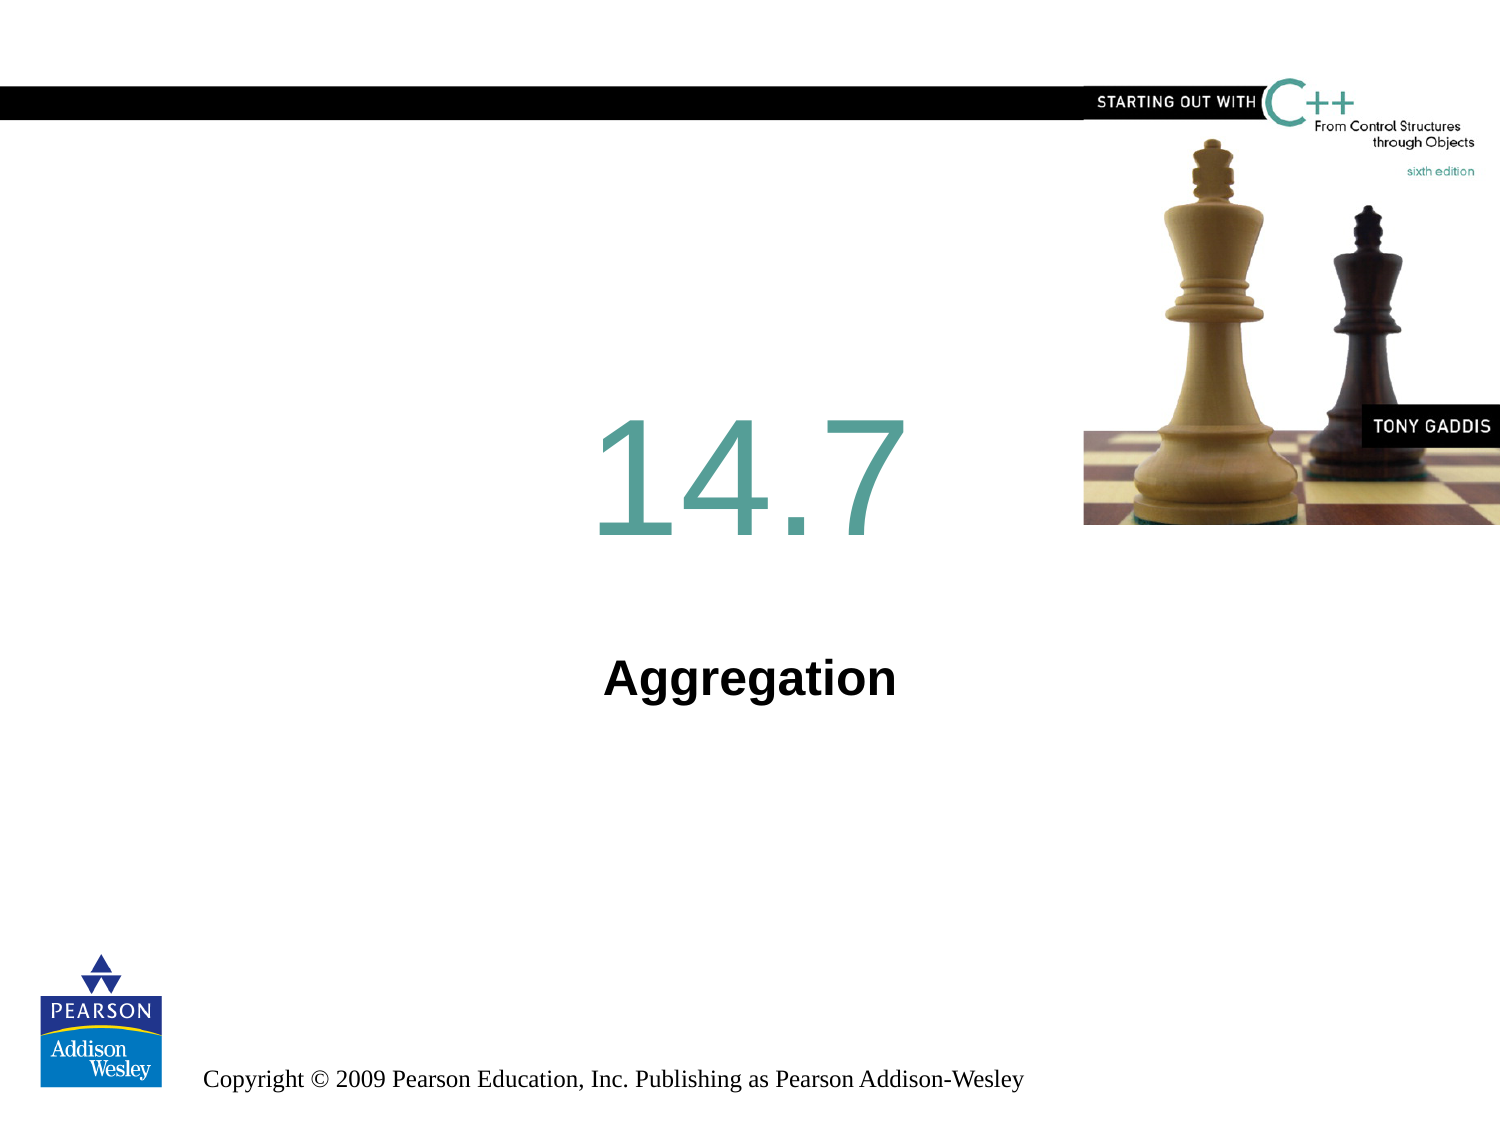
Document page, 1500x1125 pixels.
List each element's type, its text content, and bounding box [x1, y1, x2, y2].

subtitle Aggregation [225, 637, 1275, 925]
picture [37, 949, 164, 1089]
title 14.7 [112, 375, 1388, 563]
